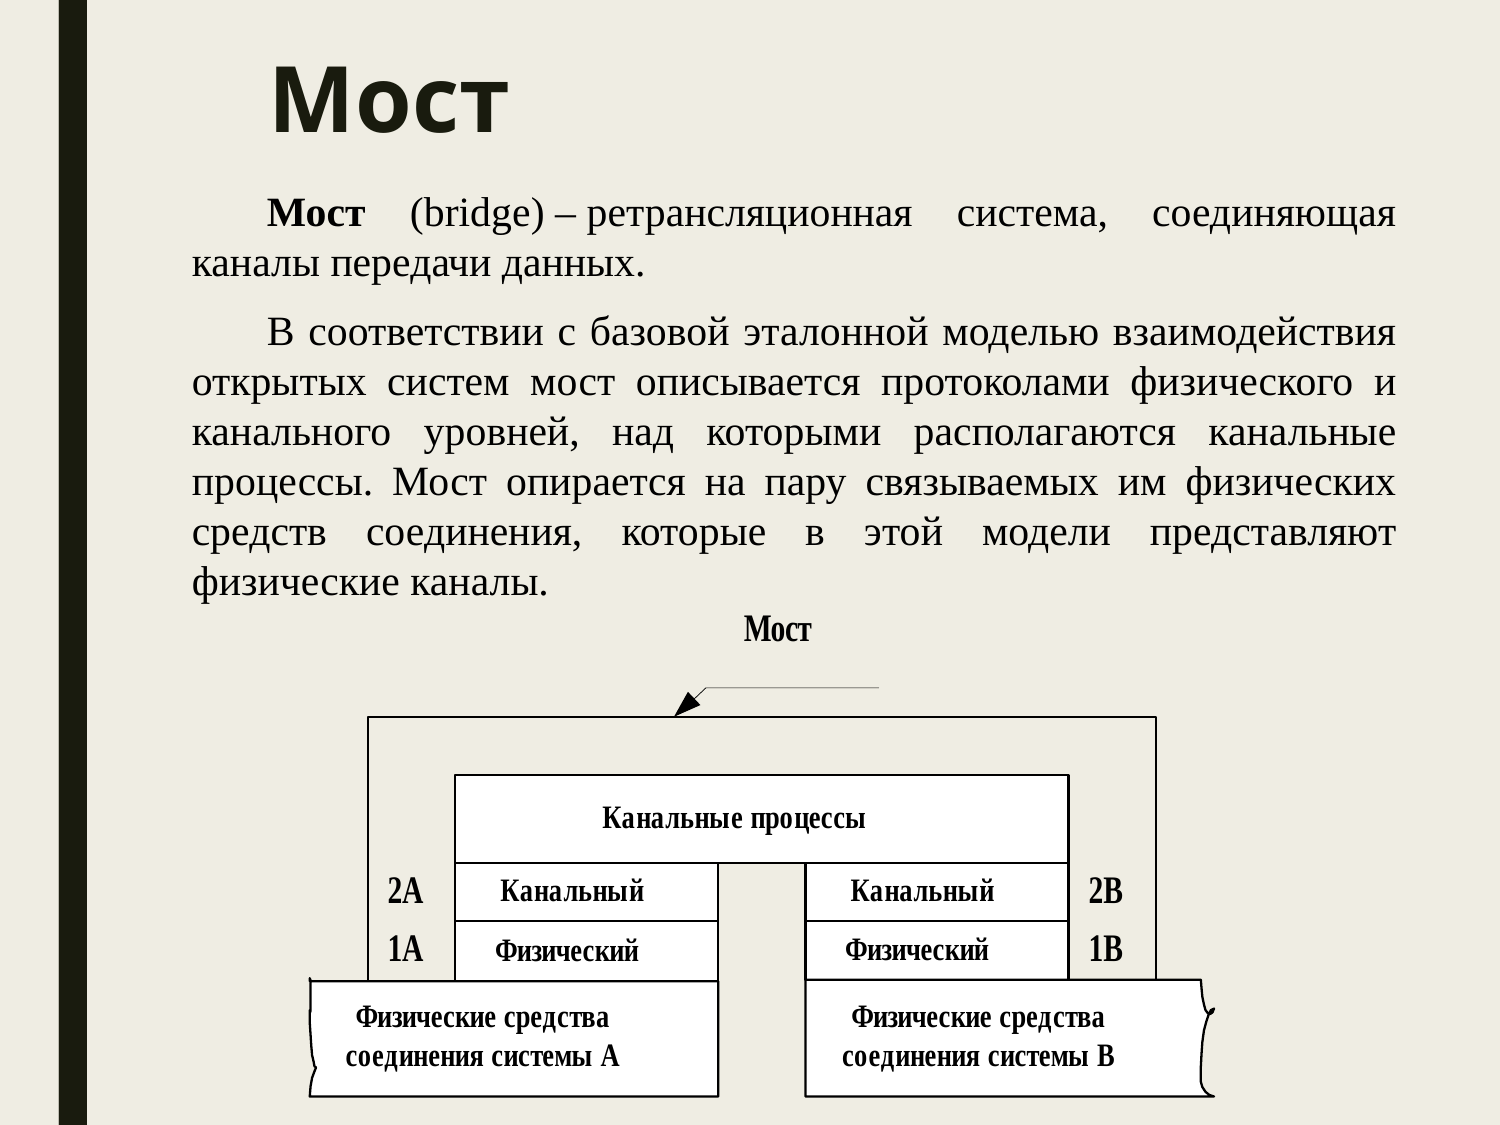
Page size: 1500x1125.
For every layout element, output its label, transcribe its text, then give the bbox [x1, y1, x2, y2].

text_box В соответствии с базовой эталонной моделью взаимодействия открытых систем мост описывается протоколами физического и канального уровней, над которыми располагаются канальные процессы. Мост опирается на пару связываемых им физических средств соединения, которые в этой модели представляют физические каналы. [177, 296, 1412, 612]
text_box Мост (bridge) – ретрансляционная система, соединяющая каналы передачи данных. [177, 177, 1412, 292]
title Мост [253, 46, 1347, 177]
picture [301, 574, 1223, 1125]
